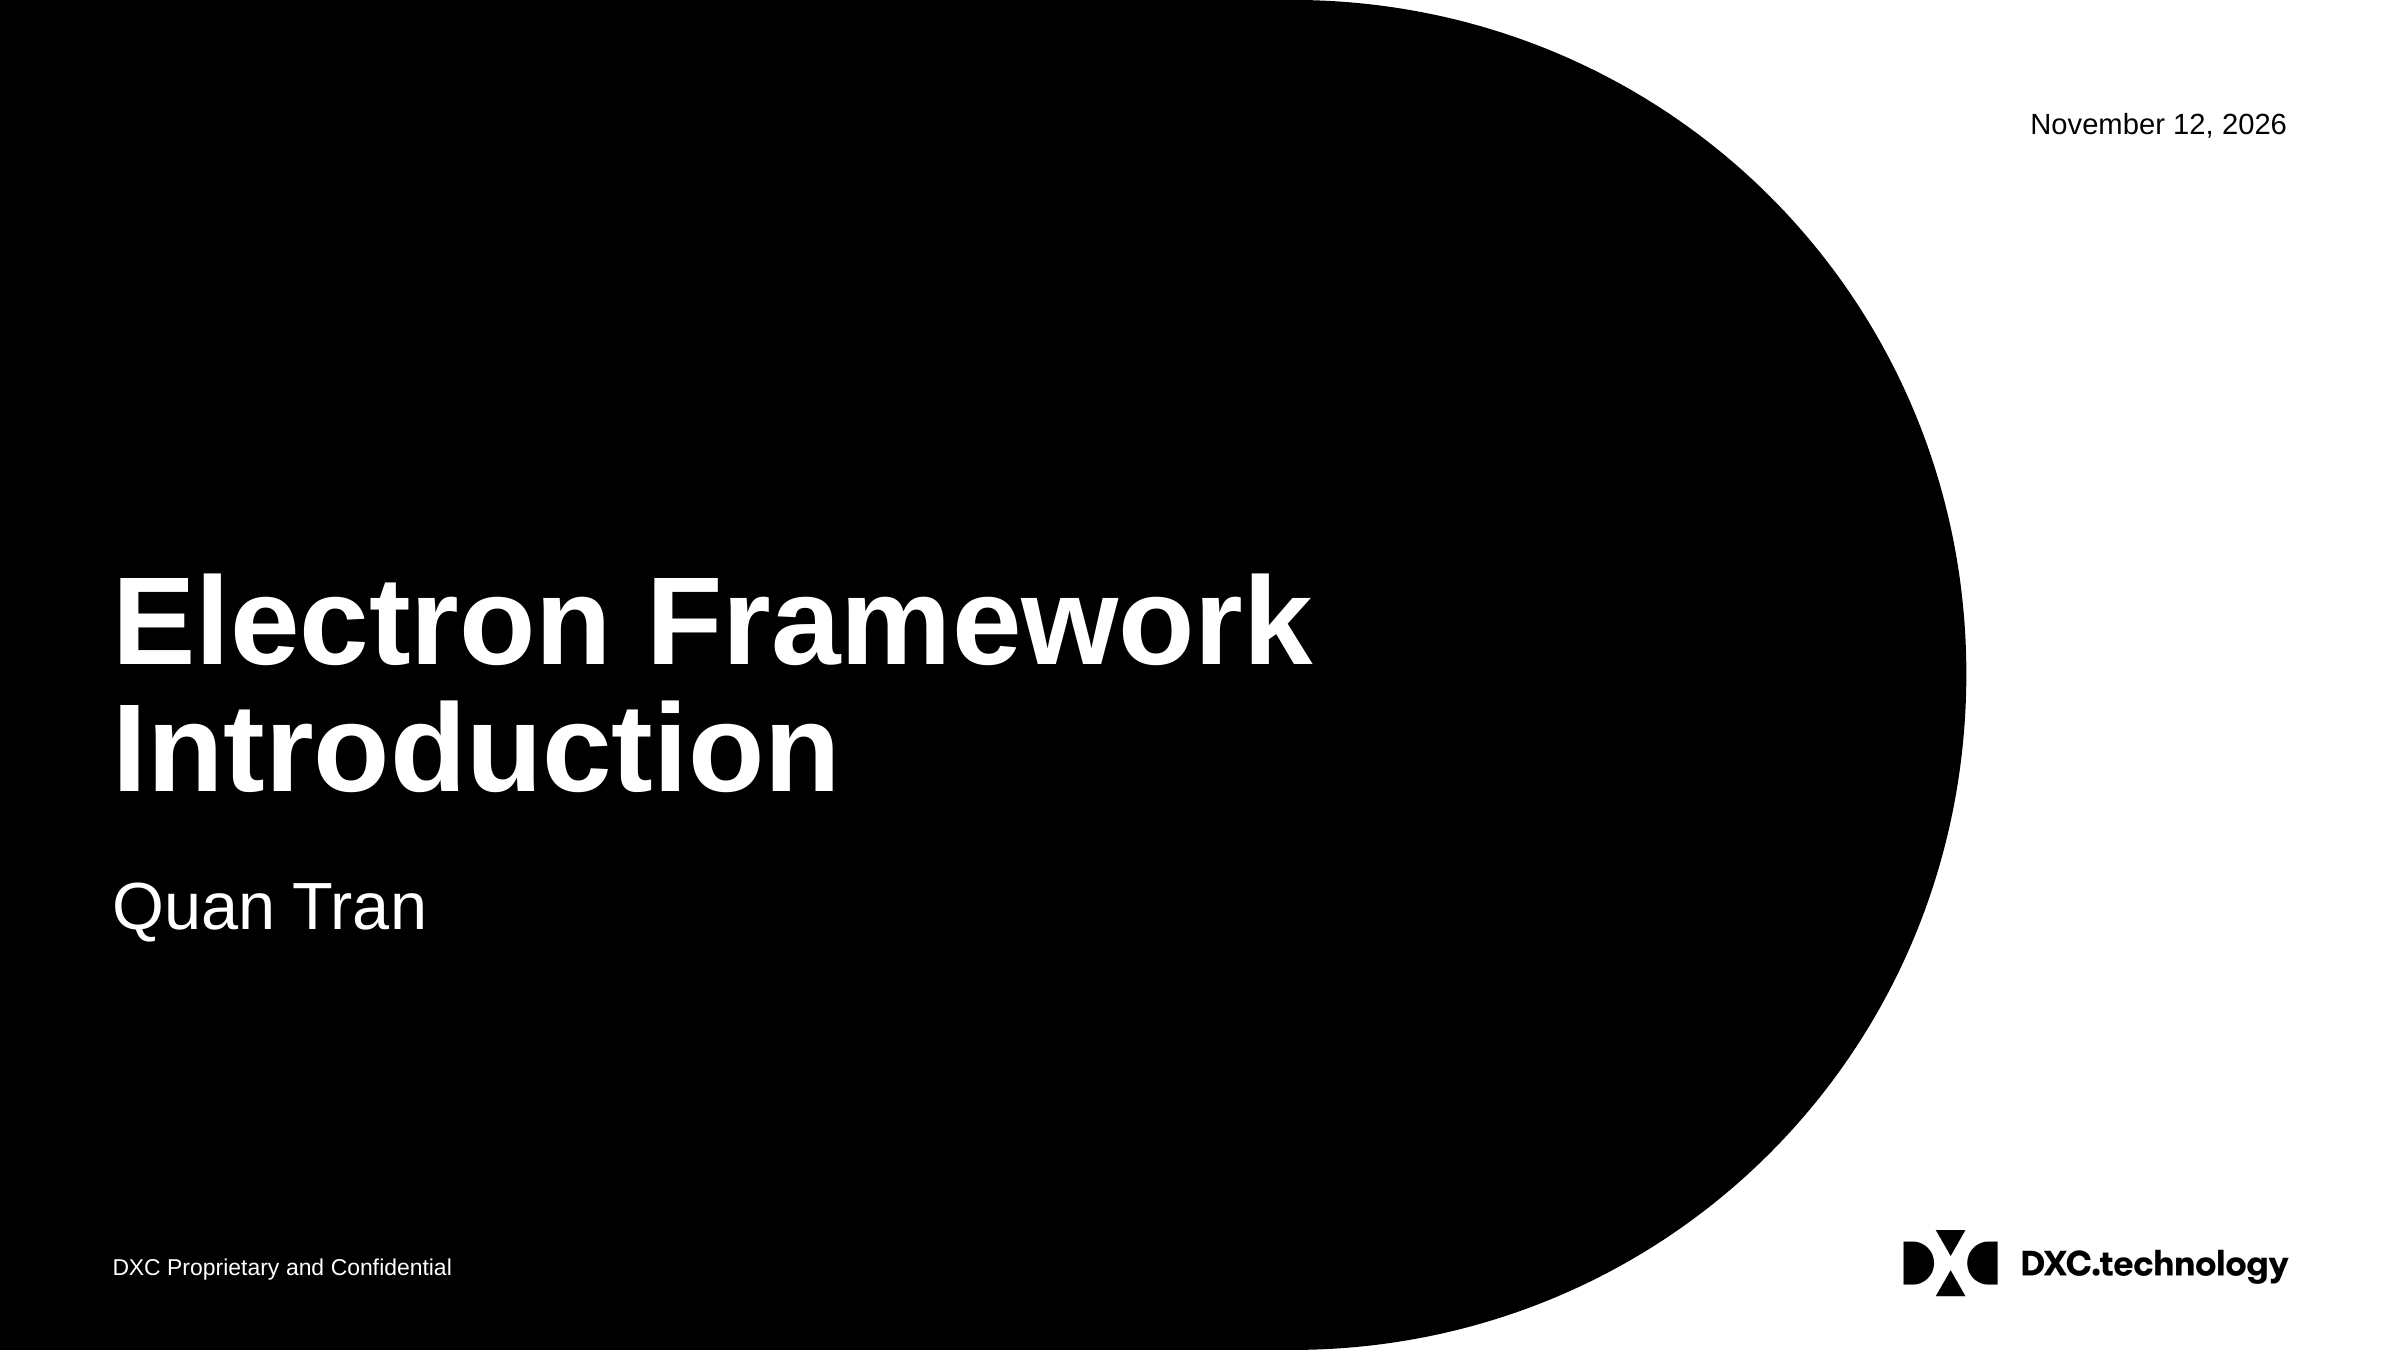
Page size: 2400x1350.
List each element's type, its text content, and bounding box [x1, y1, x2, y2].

subtitle Quan Tran [112, 862, 1763, 1013]
title Electron Framework Introduction [112, 337, 1763, 818]
